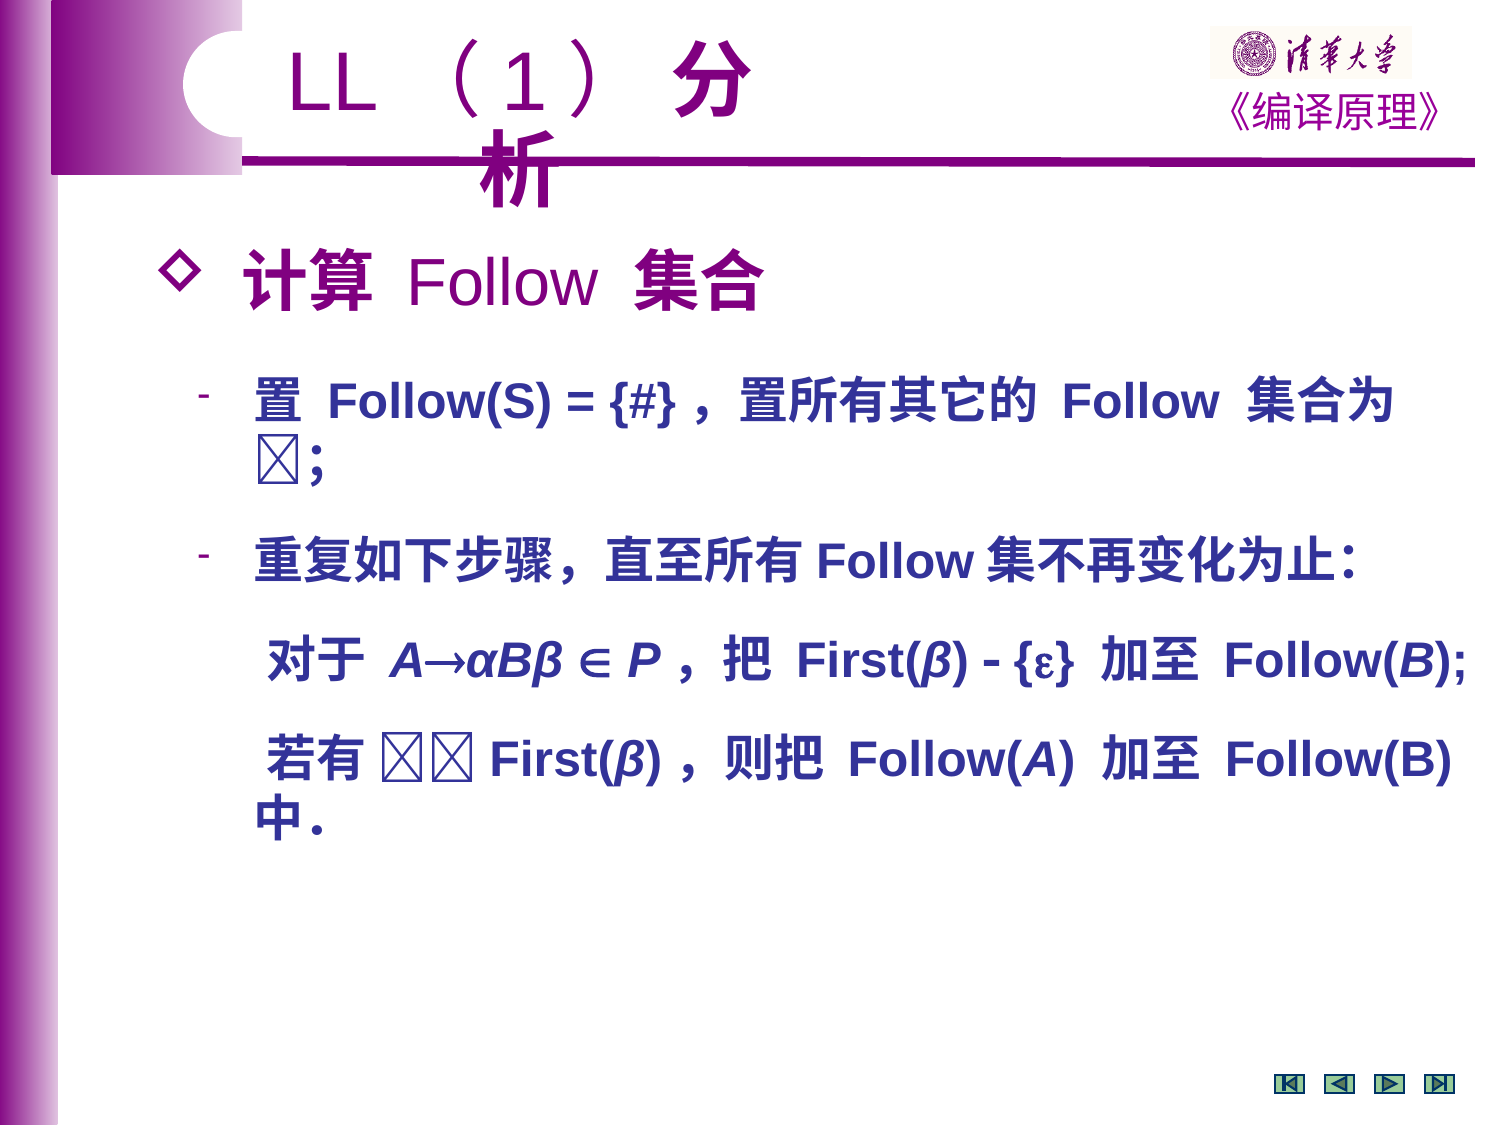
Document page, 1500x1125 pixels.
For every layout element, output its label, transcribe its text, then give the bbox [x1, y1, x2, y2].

text_box [1324, 1074, 1355, 1093]
text_box [1374, 1074, 1405, 1093]
picture [1210, 26, 1412, 79]
text_box LL（1） 分析 [254, 30, 786, 226]
text_box 计算 Follow 集合 [135, 231, 1306, 327]
text_box 置 Follow(S) = {#}，置所有其它的 Follow 集合为 ； 重复如下步骤，直至所有Follow集不再变化为止： 对于 AαBβ  P，把 First(β)  {} 加至 Follow(B); 若有 First(β)，则把 Follow(A) 加至 Follow(B) 中． [183, 361, 1500, 764]
text_box [1424, 1074, 1455, 1093]
text_box [1274, 1074, 1305, 1093]
